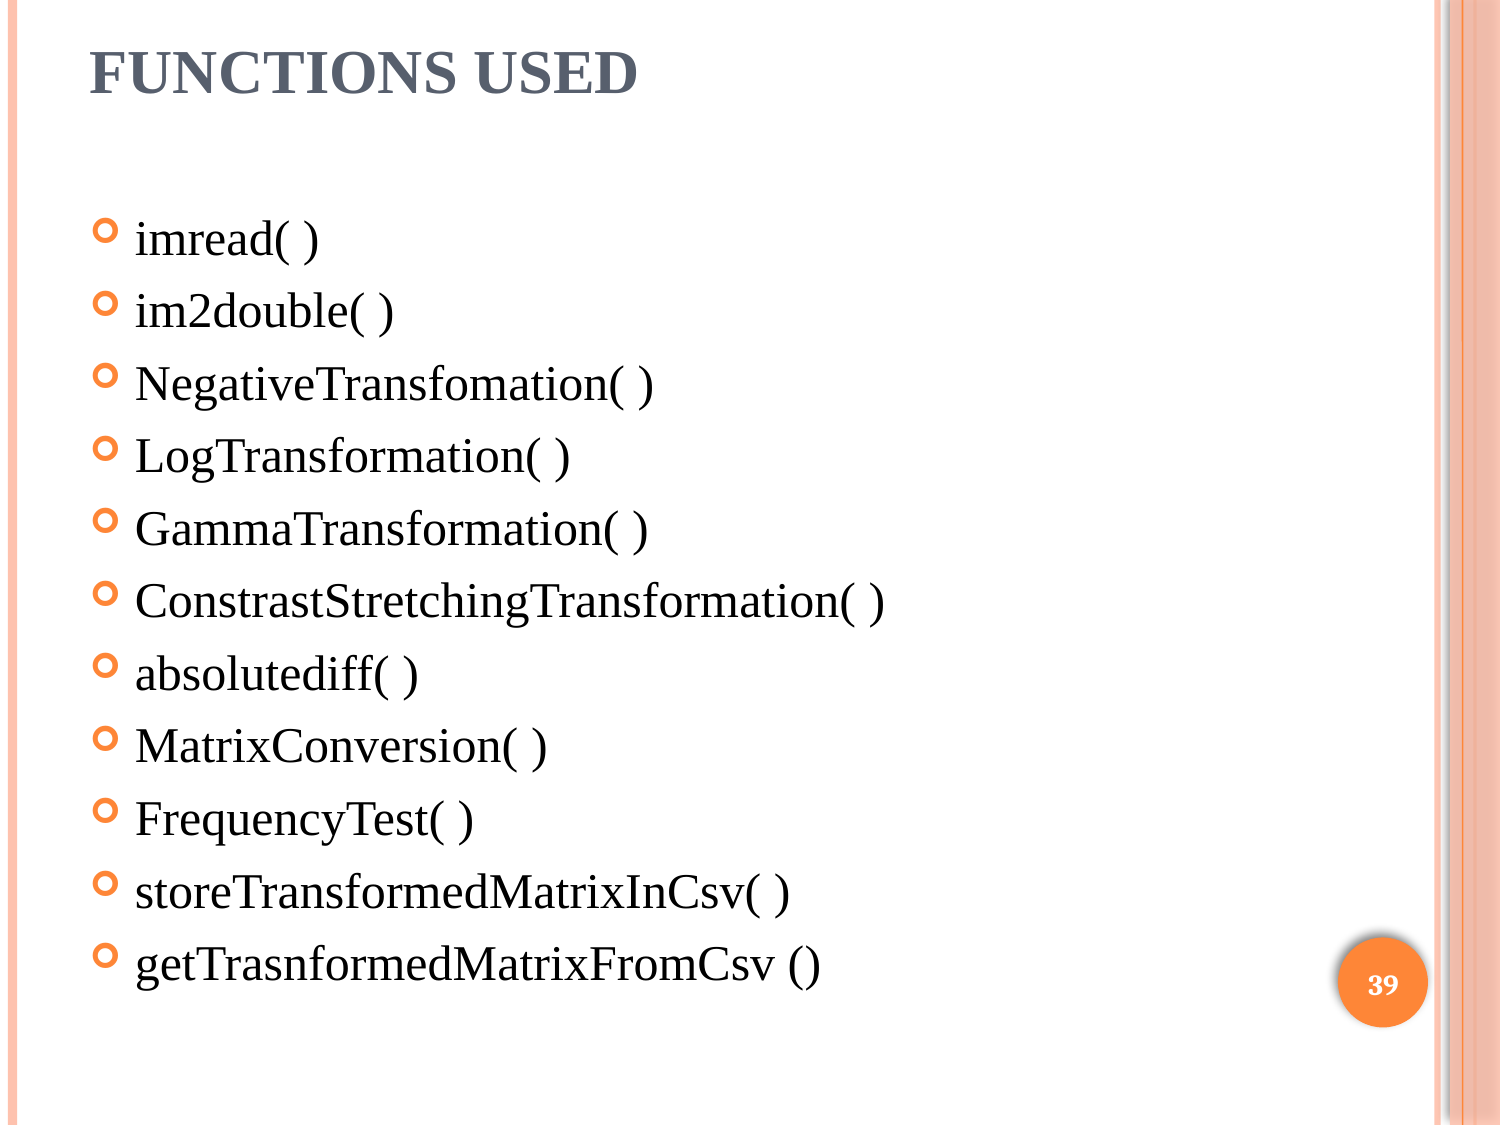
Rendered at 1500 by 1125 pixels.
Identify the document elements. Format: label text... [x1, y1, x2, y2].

title Functions used [75, 0, 1425, 114]
slide_number 39 [1333, 940, 1434, 1027]
list imread( ) im2double( ) NegativeTransfomation( ) LogTransformation( ) GammaTransformation( ) ConstrastStretchingTransformation( ) absolutediff( ) MatrixConversion( ) FrequencyTest( ) storeTransformedMatrixInCsv( ) getTrasnformedMatrixFromCsv () [75, 125, 1425, 1005]
